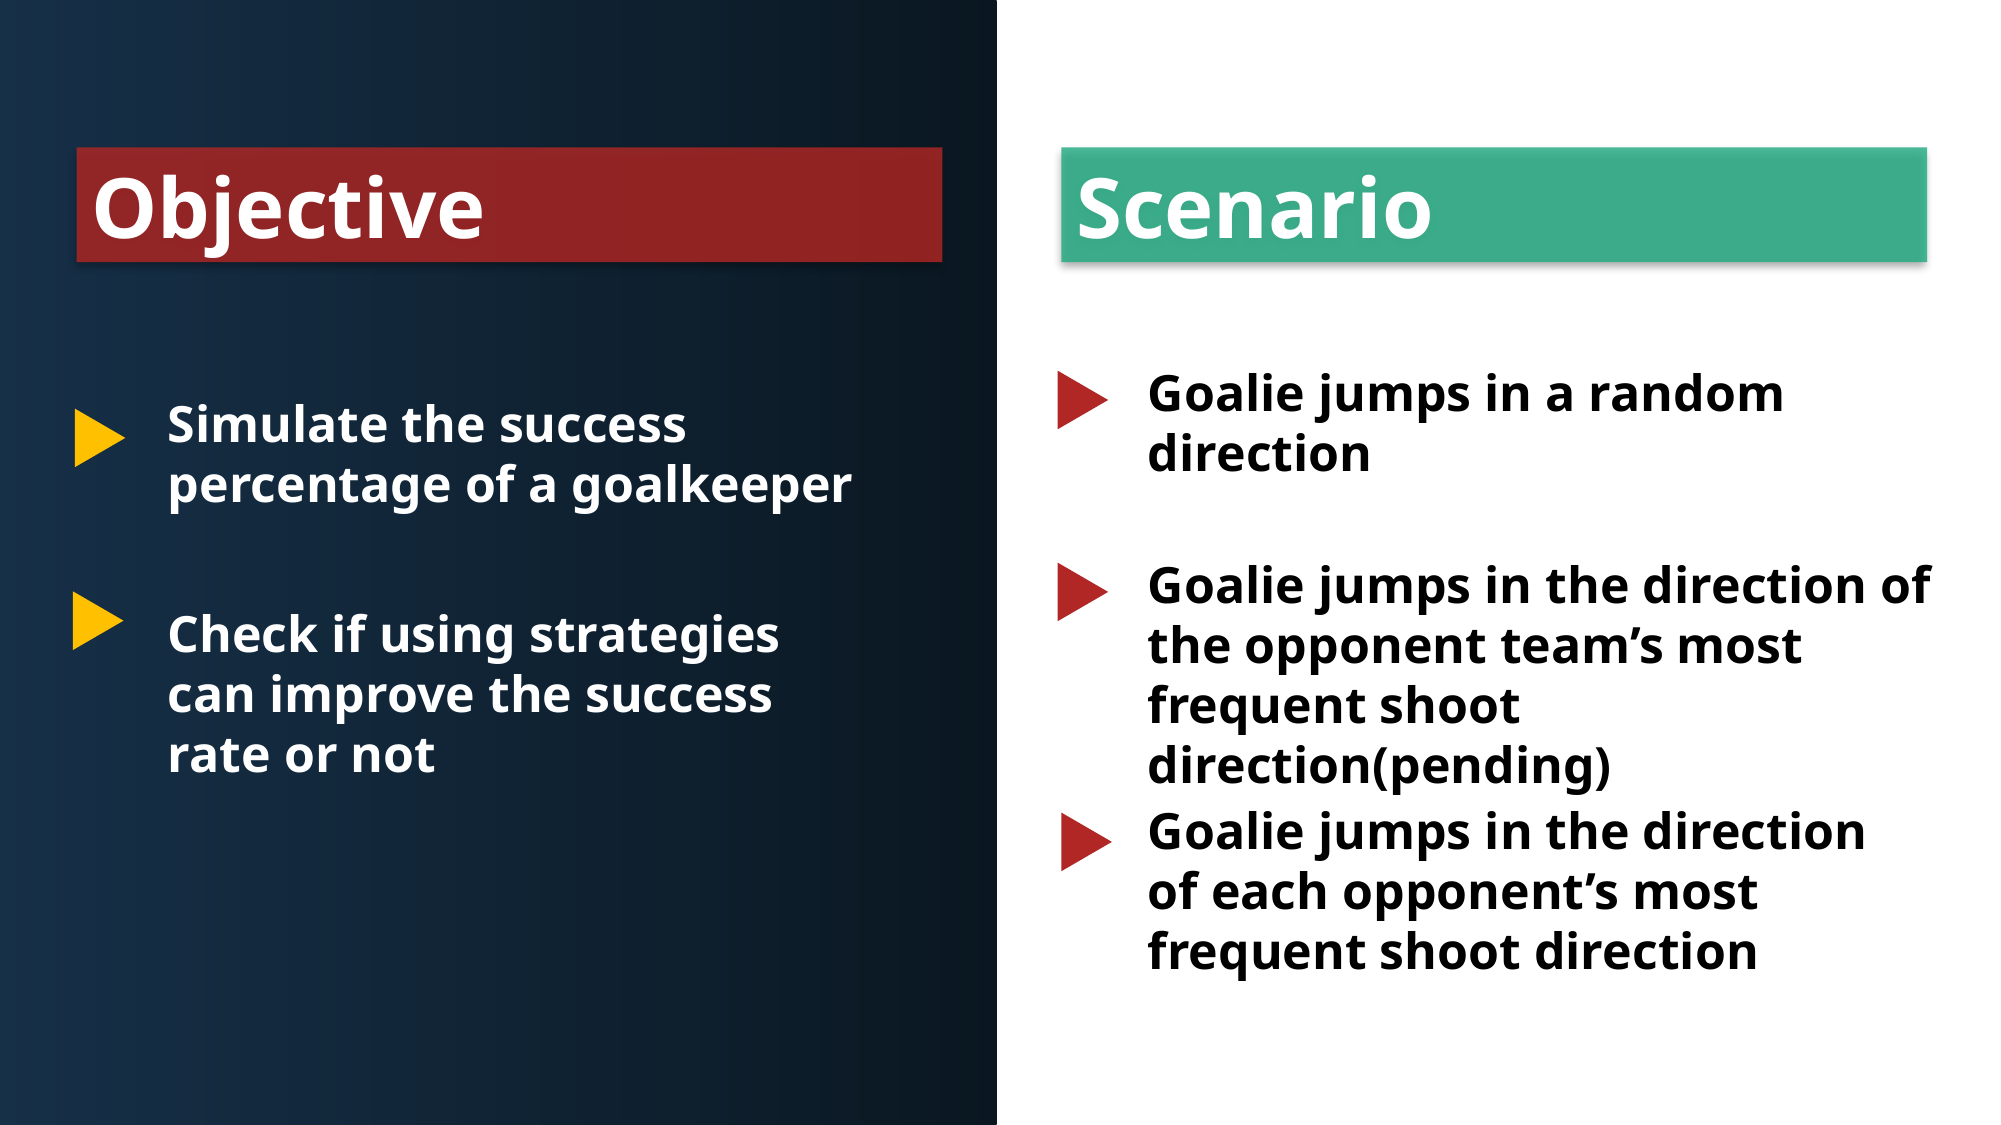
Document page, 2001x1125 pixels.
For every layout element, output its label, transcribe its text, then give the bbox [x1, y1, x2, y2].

text_box [73, 406, 128, 469]
text_box [1056, 368, 1111, 432]
text_box [1056, 560, 1111, 623]
text_box Scenario [1061, 147, 1928, 263]
text_box Simulate the success percentage of a goalkeeper [153, 385, 891, 521]
text_box [1060, 810, 1114, 873]
text_box Objective [76, 147, 943, 263]
text_box [71, 589, 126, 652]
text_box Goalie jumps in the direction of the opponent team’s most frequent shoot direction(pending) [1133, 546, 1979, 802]
text_box Check if using strategies can improve the success rate or not [153, 595, 891, 791]
text_box Goalie jumps in the direction of each opponent’s most frequent shoot direction [1133, 792, 1928, 987]
text_box Goalie jumps in a random direction [1133, 354, 1888, 490]
